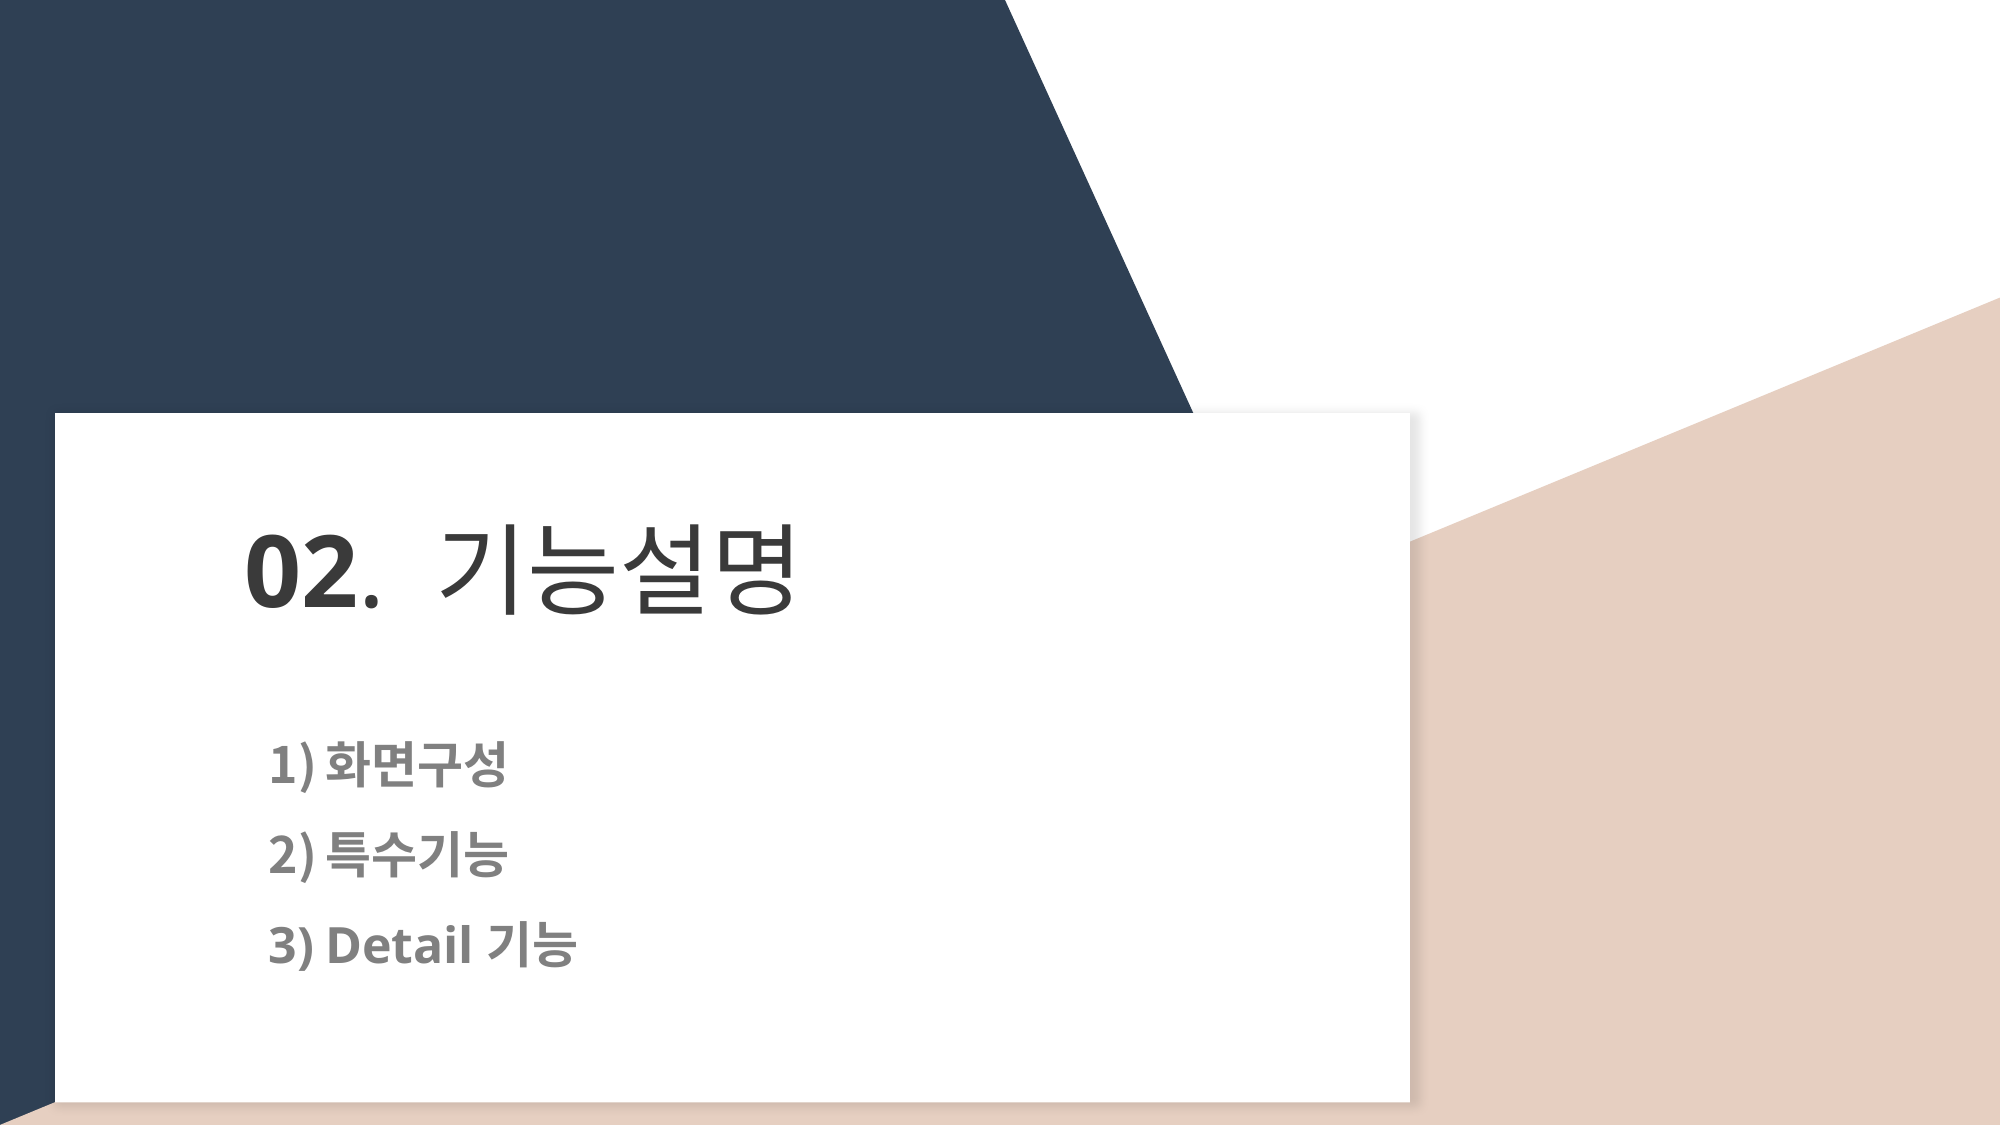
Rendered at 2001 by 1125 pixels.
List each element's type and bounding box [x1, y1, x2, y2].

text_box [0, 0, 2000, 1125]
